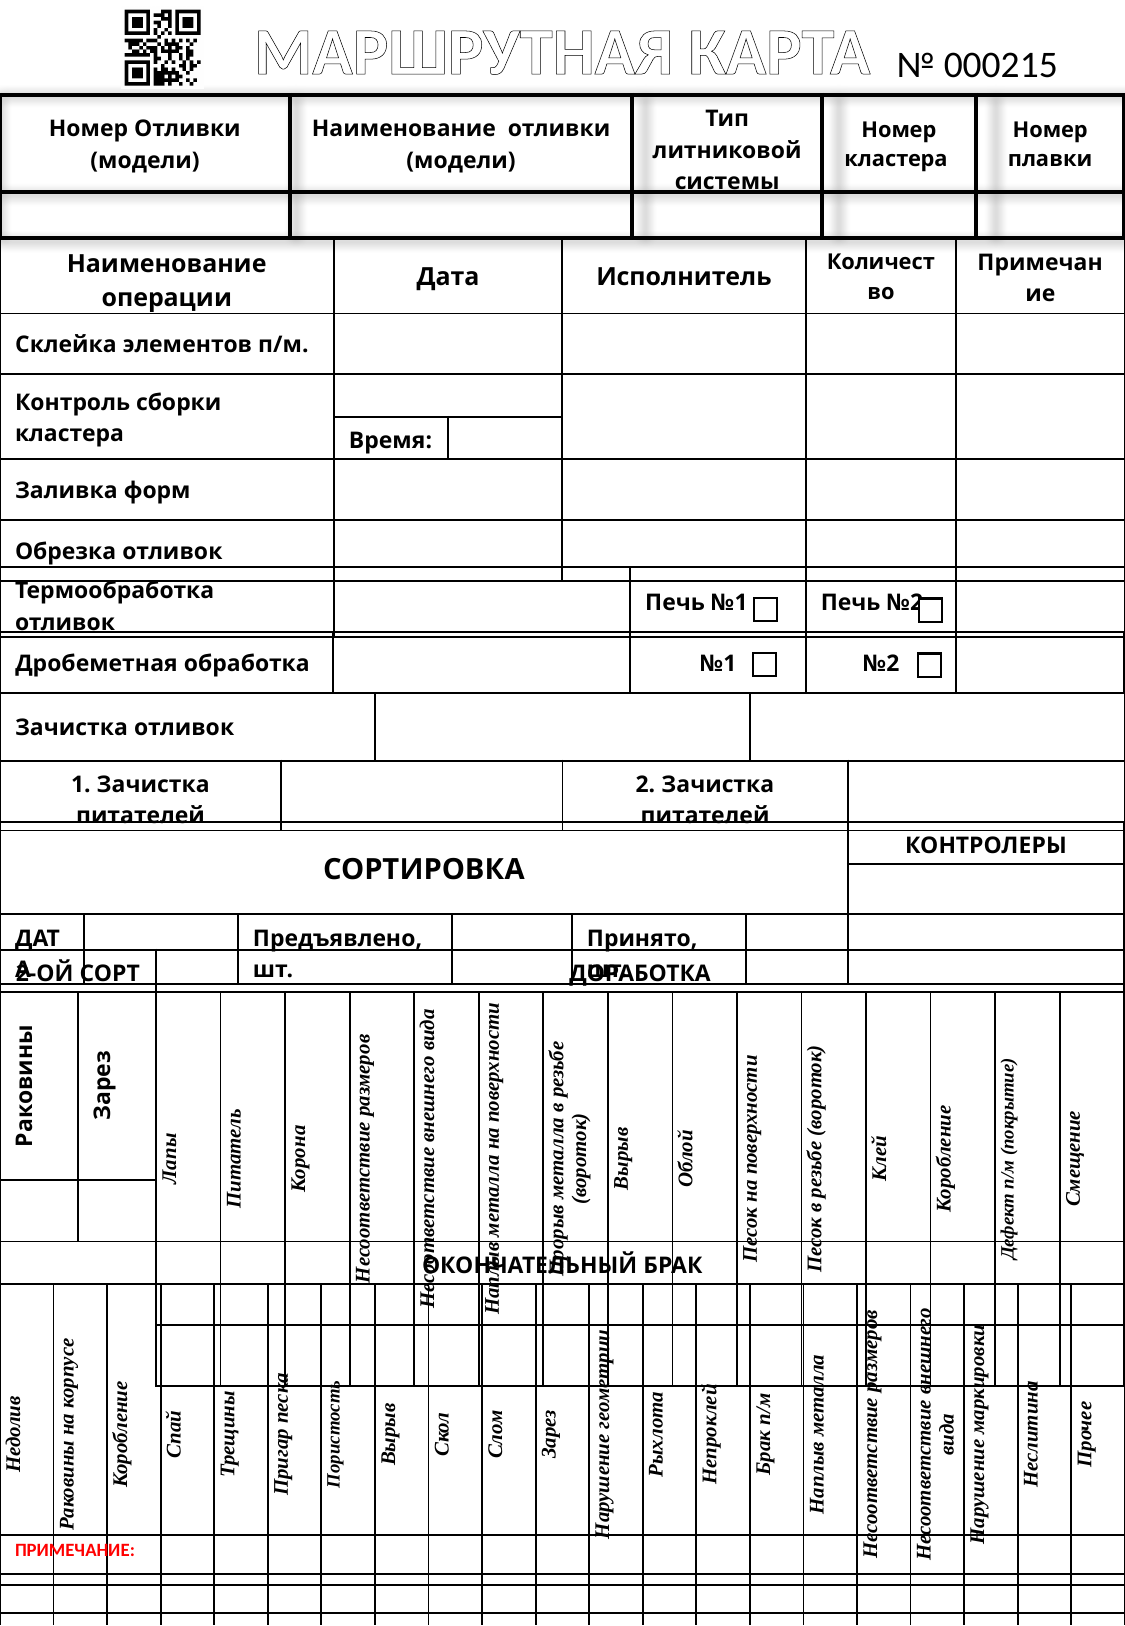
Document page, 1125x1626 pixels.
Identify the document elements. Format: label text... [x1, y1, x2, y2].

table_header 1. Зачистка питателей [1, 762, 280, 821]
table_cell [1, 1575, 1124, 1612]
table_cell [697, 1614, 749, 1625]
table_cell Пригар песка [269, 1285, 320, 1534]
table_cell Смещение [1061, 993, 1123, 1241]
table_cell [751, 1614, 803, 1625]
table_header [282, 762, 562, 821]
table_header [751, 694, 1124, 760]
table_header Зачистка отливок [1, 694, 374, 760]
table_header Тип литниковой системы [634, 97, 820, 190]
table_cell [957, 521, 1124, 566]
table_header [334, 633, 629, 692]
table_header Номер плавки [978, 97, 1122, 190]
table_cell Раковины [1, 993, 77, 1179]
table_cell [1019, 1614, 1070, 1625]
table_header Номер кластера [824, 97, 974, 190]
table_cell [965, 1614, 1017, 1625]
table_cell [807, 375, 955, 458]
table_cell [978, 194, 1122, 236]
table_cell [54, 1614, 106, 1625]
table_cell Рыхлота [644, 1285, 695, 1534]
table_cell Обрезка отливок [1, 521, 333, 566]
table_cell [634, 194, 820, 236]
table_header Печь №2 [807, 568, 955, 631]
table_cell Вырыв [609, 993, 672, 1241]
table_cell Лапы [157, 993, 220, 1241]
table_cell Песок в резьбе (вороток) [802, 993, 865, 1241]
table_cell [79, 1181, 155, 1241]
table_cell [957, 375, 1124, 458]
table_cell [1072, 1614, 1124, 1625]
table_cell [807, 314, 955, 373]
table_cell Зарез [537, 1285, 588, 1534]
table_header [957, 568, 1124, 631]
table_cell [429, 1614, 481, 1625]
table_cell Вырыв [376, 1285, 428, 1534]
table_cell [911, 1614, 963, 1625]
table_cell Принято, шт. [573, 915, 745, 983]
table_cell [215, 1614, 267, 1625]
table_cell Прорыв металла в резьбе (вороток) [544, 993, 607, 1241]
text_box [752, 597, 943, 678]
table_cell Корона [286, 993, 349, 1241]
table_cell Дефект п/м (покрытие) [996, 993, 1059, 1241]
table_cell [747, 915, 847, 983]
table_cell [563, 314, 805, 373]
table_cell [269, 1614, 320, 1625]
table_header 2-ОЙ СОРТ [1, 985, 155, 991]
table_cell Время: [335, 418, 447, 458]
table_cell Коробление [931, 993, 994, 1241]
table_cell Раковины на корпусе [54, 1285, 106, 1534]
table_cell Прочее [1072, 1285, 1124, 1534]
table_cell Несоответствие внешнего вида [415, 993, 478, 1241]
table_cell Слом [483, 1285, 535, 1534]
table_cell [858, 1614, 910, 1625]
table_cell [376, 1614, 428, 1625]
table_cell Зарез [79, 993, 155, 1179]
table_cell Нарушение геометрии [590, 1285, 642, 1534]
table_cell [957, 460, 1124, 519]
table_cell Предъявлено, шт. [239, 915, 451, 983]
table_header СОРТИРОВКА [1, 823, 847, 913]
table_cell Заливка форм [1, 460, 333, 519]
table_cell Склейка элементов п/м. [1, 314, 333, 373]
table_header [957, 633, 1123, 692]
table_cell Нарушение маркировки [965, 1285, 1017, 1534]
table_cell [563, 460, 805, 519]
table_header [849, 762, 1124, 821]
table_header Печь №1 [631, 568, 805, 631]
table_header Дробеметная обработка [1, 633, 332, 692]
table_cell [849, 865, 1123, 913]
table_header ПРИМЕЧАНИЕ: [1, 1536, 1124, 1573]
table_cell [563, 521, 805, 566]
table_cell Спай [162, 1285, 213, 1534]
table_cell [824, 194, 974, 236]
table_cell Клей [867, 993, 930, 1241]
table_cell [335, 521, 561, 566]
table_cell Наплыв металла [804, 1285, 856, 1534]
table_cell [957, 314, 1124, 373]
picture [121, 6, 204, 89]
table_cell [335, 314, 561, 373]
table_cell [807, 521, 955, 566]
table_cell [644, 1614, 695, 1625]
table_cell [162, 1614, 213, 1625]
table_cell Несоответствие размеров [351, 993, 413, 1241]
table_cell [849, 915, 1123, 983]
table_header ОКОНЧАТЕЛЬНЫЙ БРАК [1, 1242, 1124, 1283]
table_header Наименование операции [1, 239, 333, 313]
table_cell [449, 418, 561, 458]
table_cell Неслитина [1019, 1285, 1070, 1534]
table_cell Наплыв металла на поверхности [480, 993, 542, 1241]
table_header Термообработка отливок [1, 568, 333, 631]
table_cell [108, 1614, 160, 1625]
table_header Исполнитель [563, 239, 805, 313]
table_cell [483, 1614, 535, 1625]
text_box МАРШРУТНАЯ КАРТА [238, 0, 886, 87]
table_cell Трещины [215, 1285, 267, 1534]
table_cell Брак п/м [751, 1285, 803, 1534]
table_cell [1, 1181, 77, 1241]
table_cell [804, 1614, 856, 1625]
table_cell [1, 1614, 53, 1625]
table_cell [2, 194, 288, 236]
table_cell Коробление [108, 1285, 160, 1534]
table_header №1 [631, 633, 805, 692]
table_cell Питатель [221, 993, 284, 1241]
table_cell Пористость [322, 1285, 374, 1534]
table_header [376, 694, 749, 760]
table_cell Облой [673, 993, 736, 1241]
table_cell Непроклей [697, 1285, 749, 1534]
table_header [335, 568, 629, 631]
table_cell [335, 375, 561, 416]
table_cell Недолив [1, 1285, 53, 1534]
table_cell Несоответствие размеров [858, 1285, 910, 1534]
table_header Наименование отливки (модели) [292, 97, 630, 190]
table_cell Контроль сборки кластера [1, 375, 333, 458]
table_header Количество [807, 239, 955, 313]
table_cell ДАТА [1, 915, 83, 983]
table_cell [807, 460, 955, 519]
text_box № 000215 [881, 32, 1073, 93]
table_header ДОРАБОТКА [157, 985, 1123, 991]
table_header Примечание [957, 239, 1124, 313]
table_cell [590, 1614, 642, 1625]
table_cell [563, 375, 805, 458]
table_cell Несоответствие внешнего вида [911, 1285, 963, 1534]
table_header Дата [335, 239, 561, 313]
table_header КОНТРОЛЕРЫ [849, 823, 1123, 863]
table_cell [335, 460, 561, 519]
table_cell Песок на поверхности [738, 993, 801, 1241]
table_cell [537, 1614, 588, 1625]
table_header 2. Зачистка питателей [563, 762, 847, 821]
table_cell [453, 915, 571, 983]
table_cell [292, 194, 630, 236]
table_cell [322, 1614, 374, 1625]
table_cell Скол [429, 1285, 481, 1534]
table_header Номер Отливки (модели) [2, 97, 288, 190]
table_cell [85, 915, 237, 983]
table_header №2 [807, 633, 955, 692]
